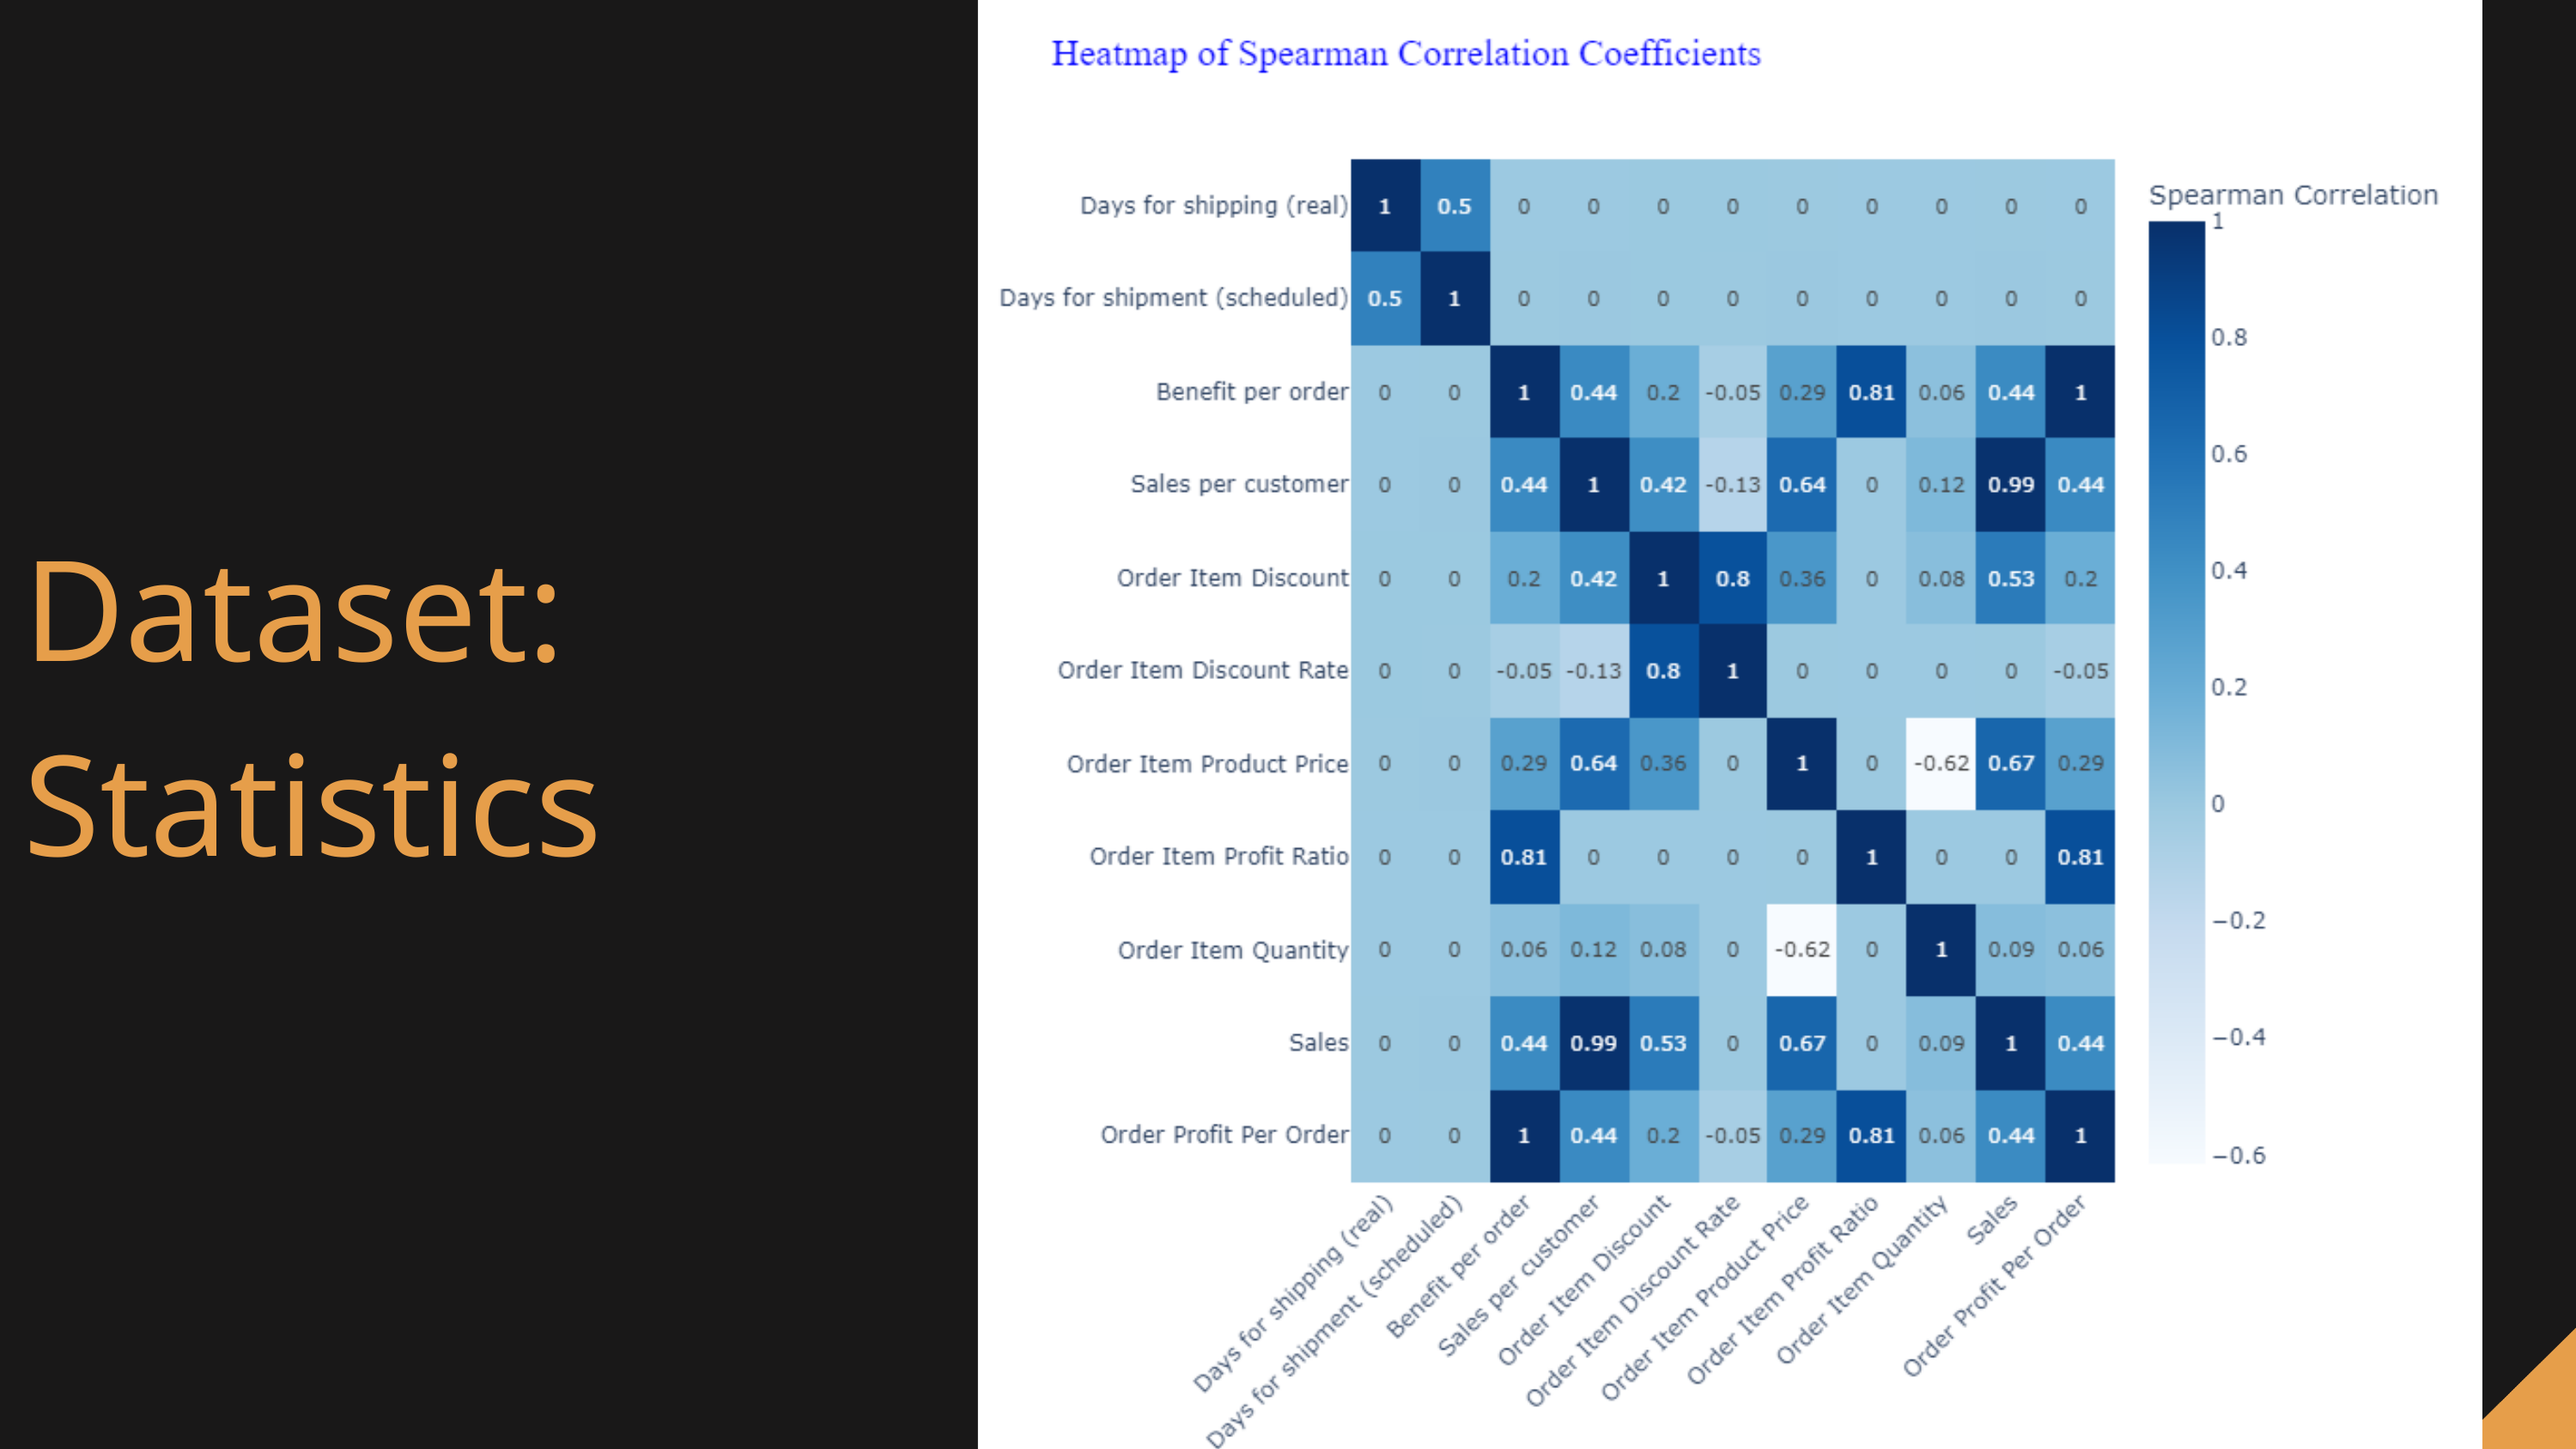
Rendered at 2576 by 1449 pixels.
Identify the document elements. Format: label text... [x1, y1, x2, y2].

text_box [2482, 1324, 2576, 1449]
text_box [977, 0, 2482, 1449]
text_box Dataset: Statistics [23, 493, 886, 884]
